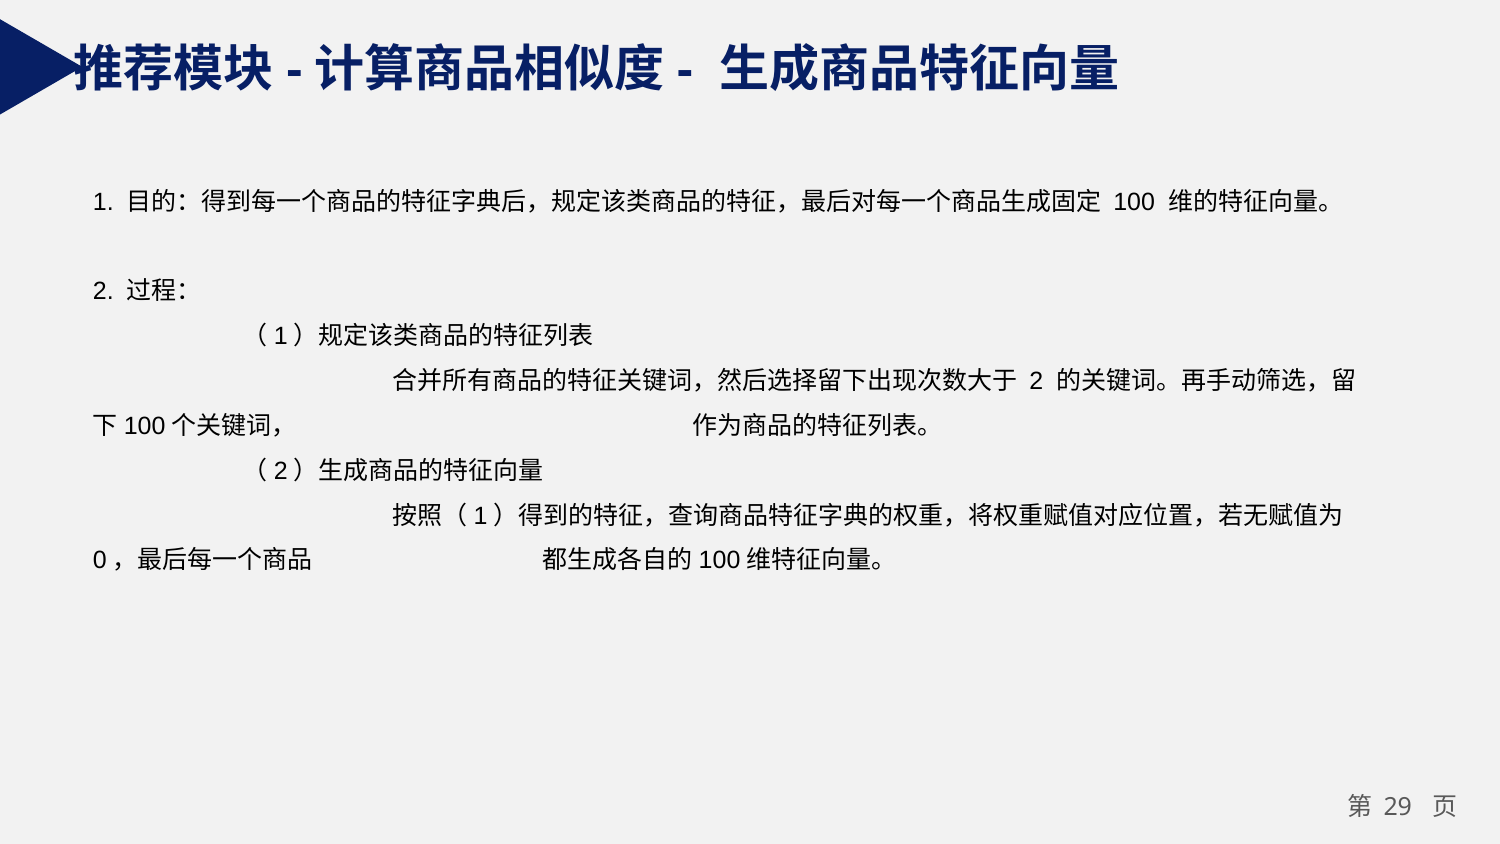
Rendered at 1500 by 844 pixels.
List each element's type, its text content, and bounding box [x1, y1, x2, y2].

text_box 1. 目的：得到每一个商品的特征字典后，规定该类商品的特征，最后对每一个商品生成固定 100 维的特征向量。 2. 过程： （1）规定该类商品的特征列表 合并所有商品的特征关键词，然后选择留下出现次数大于 2 的关键词。再手动筛选，留下100个关键词， 作为商品的特征列表。 （2）生成商品的特征向量 按照（1）得到的特征，查询商品特征字典的权重，将权重赋值对应位置，若无赋值为0，最后每一个商品 都生成各自的100维特征向量。 [78, 162, 1381, 627]
text_box 推荐模块-计算商品相似度- 生成商品特征向量 [58, 29, 1135, 105]
text_box [0, 19, 83, 115]
